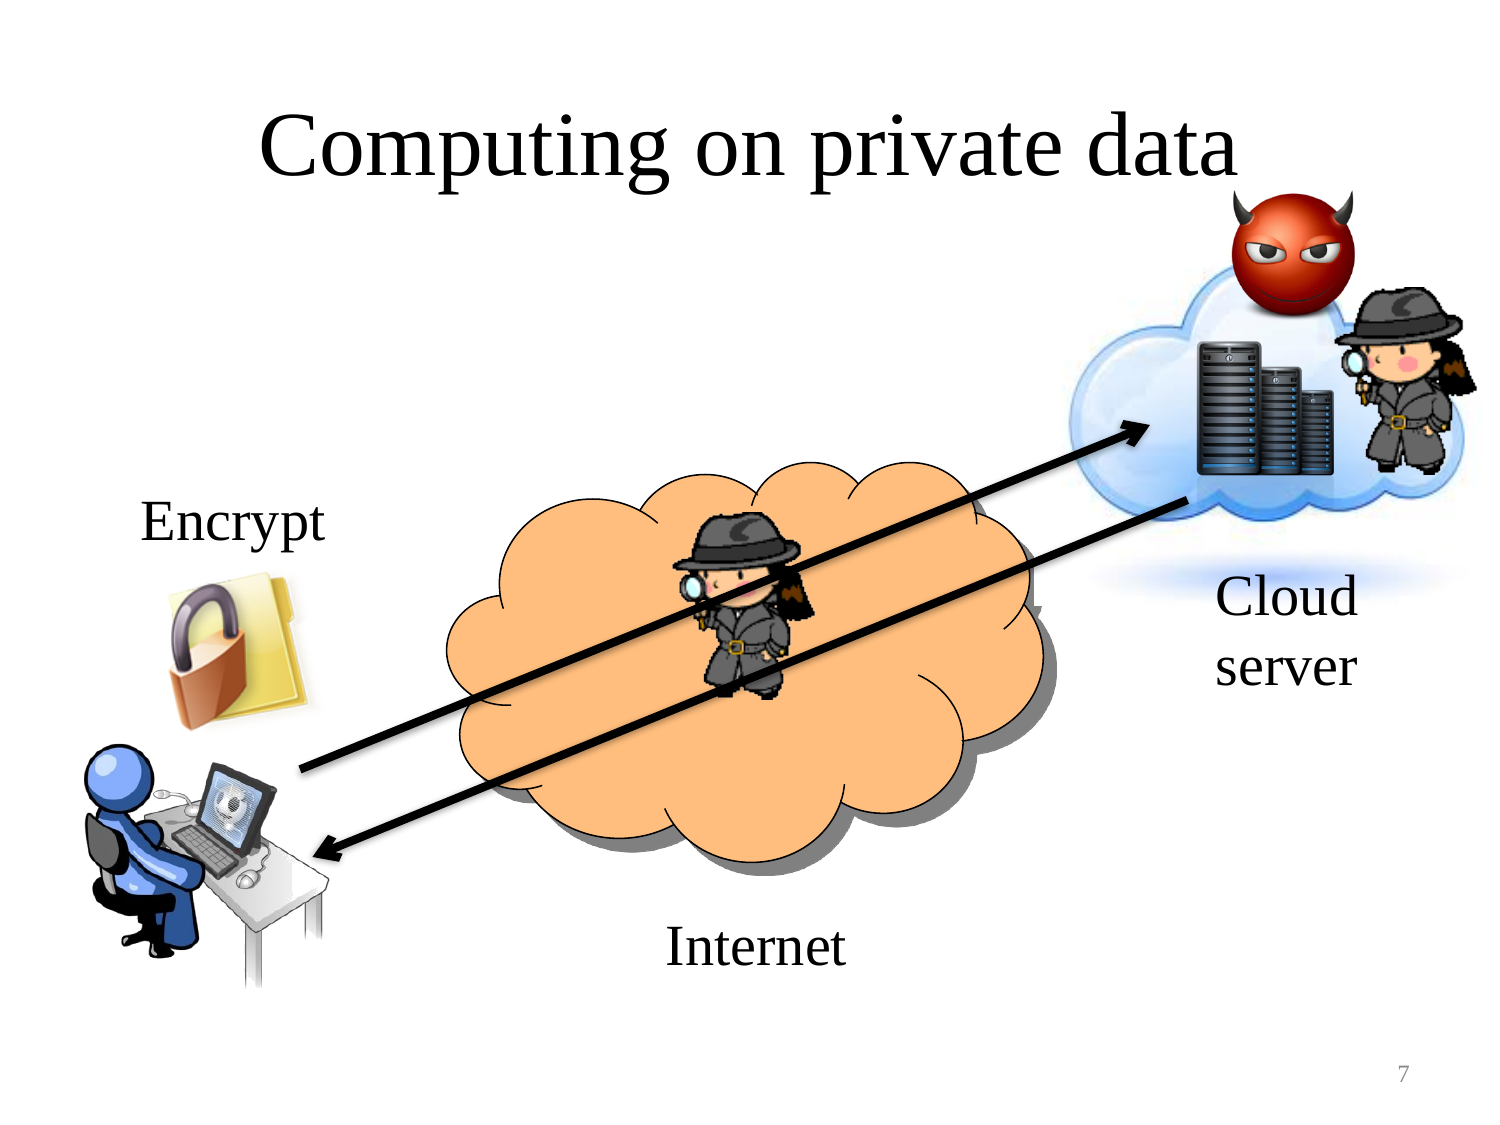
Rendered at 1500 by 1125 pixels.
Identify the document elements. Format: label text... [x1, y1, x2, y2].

slide_number 7 [1074, 1042, 1425, 1103]
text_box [299, 424, 1151, 770]
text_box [312, 499, 1188, 858]
title Computing on private data [75, 45, 1425, 233]
picture [1034, 187, 1500, 606]
text_box Encrypt [126, 474, 294, 560]
picture [74, 549, 351, 1000]
text_box Internet [651, 900, 863, 985]
text_box Cloud server [1200, 614, 1388, 705]
